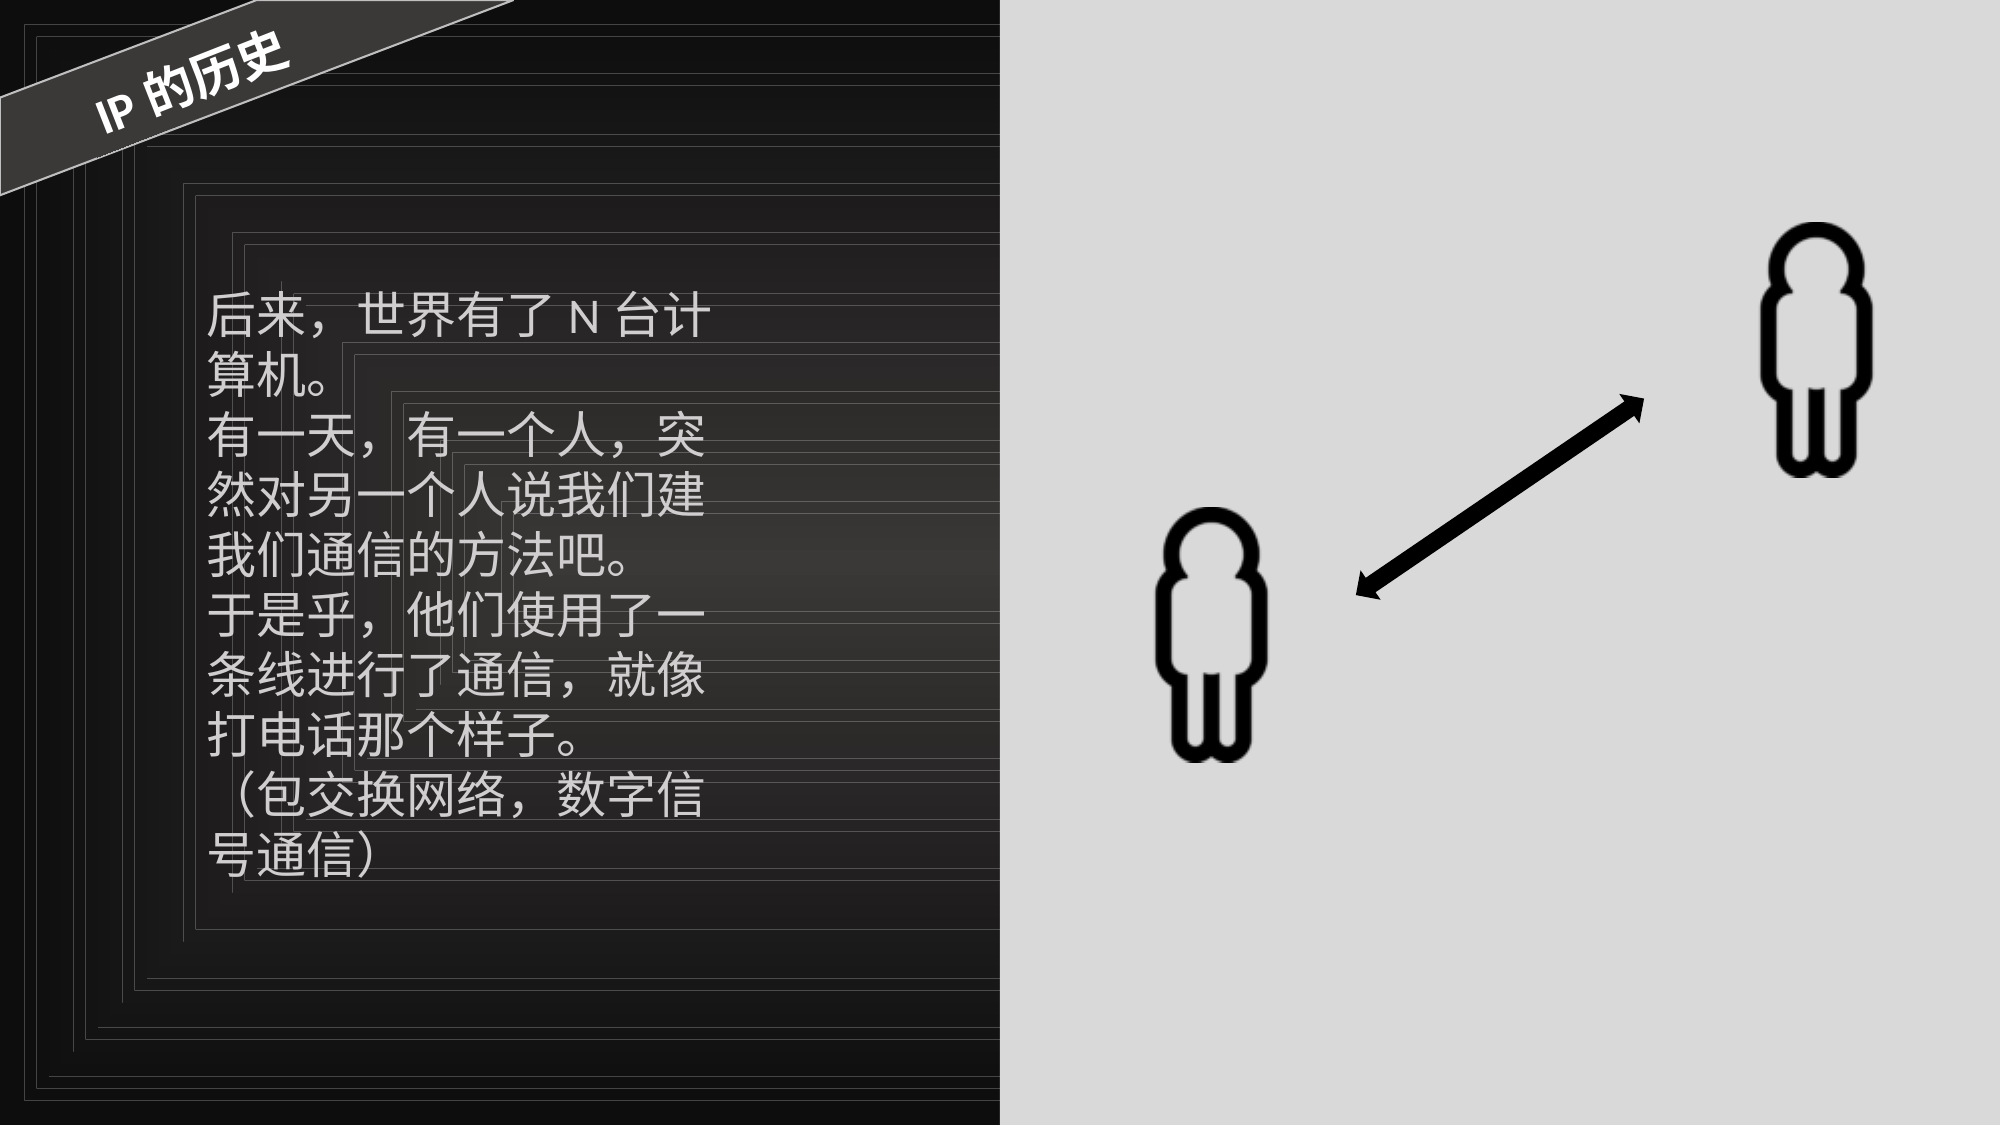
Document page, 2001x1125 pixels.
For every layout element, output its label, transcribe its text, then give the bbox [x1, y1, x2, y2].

text_box [1355, 393, 1645, 600]
text_box 后来，世界有了N台计算机。 有一天，有一个人，突然对另一个人说我们建我们通信的方法吧。 于是乎，他们使用了一条线进行了通信，就像打电话那个样子。 （包交换网络，数字信号通信） [191, 275, 754, 891]
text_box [0, 0, 514, 196]
text_box [999, 0, 2000, 1125]
picture [1689, 222, 1945, 478]
picture [1084, 507, 1340, 763]
